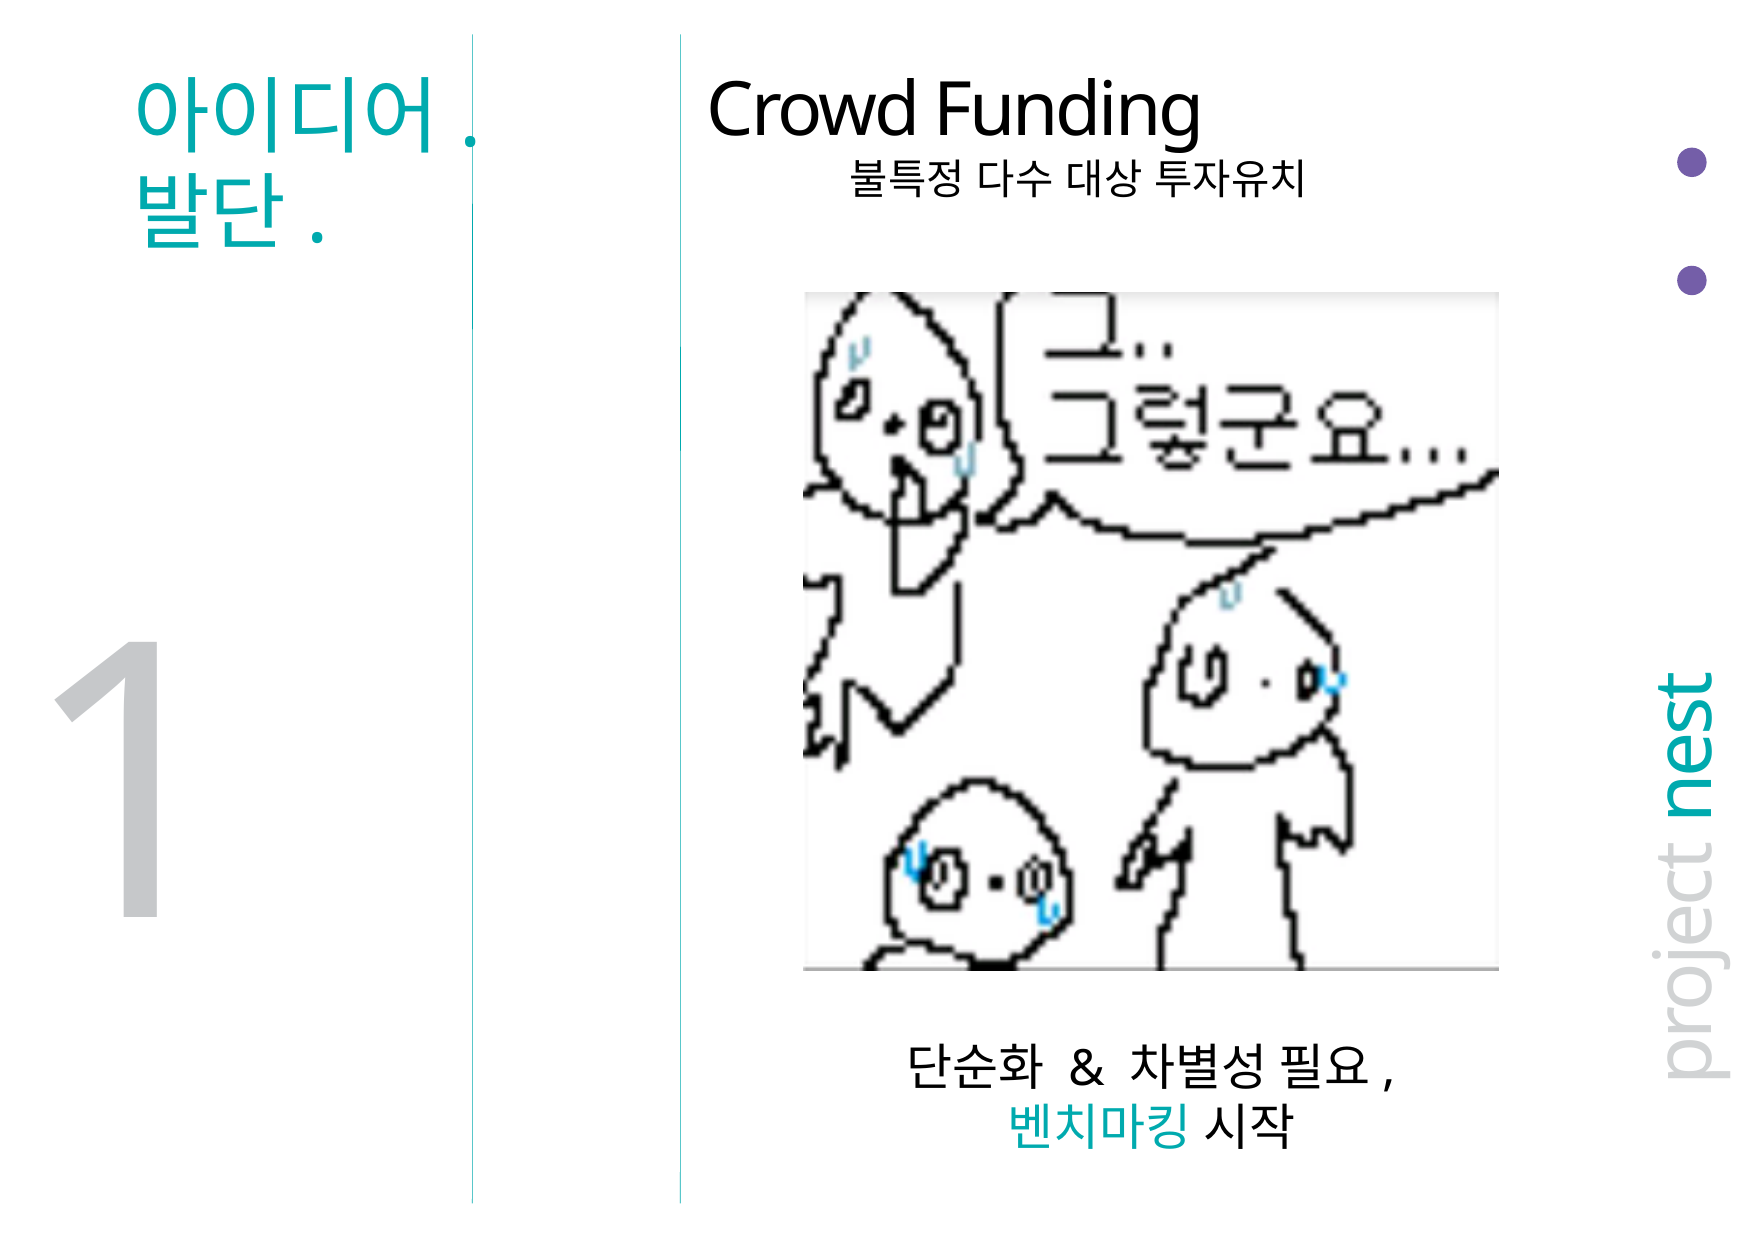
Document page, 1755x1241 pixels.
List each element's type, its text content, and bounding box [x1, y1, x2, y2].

list 아이디어. 발단. [133, 67, 606, 481]
list project nest [1648, 654, 1755, 1086]
picture [802, 292, 1499, 971]
text_box 불특정 다수 대상 투자유치 [834, 145, 1324, 211]
list Crowd Funding [706, 67, 1313, 161]
list 1 [20, 609, 757, 1005]
text_box 단순화 & 차별성 필요, 벤치마킹 시작 [820, 1027, 1483, 1165]
